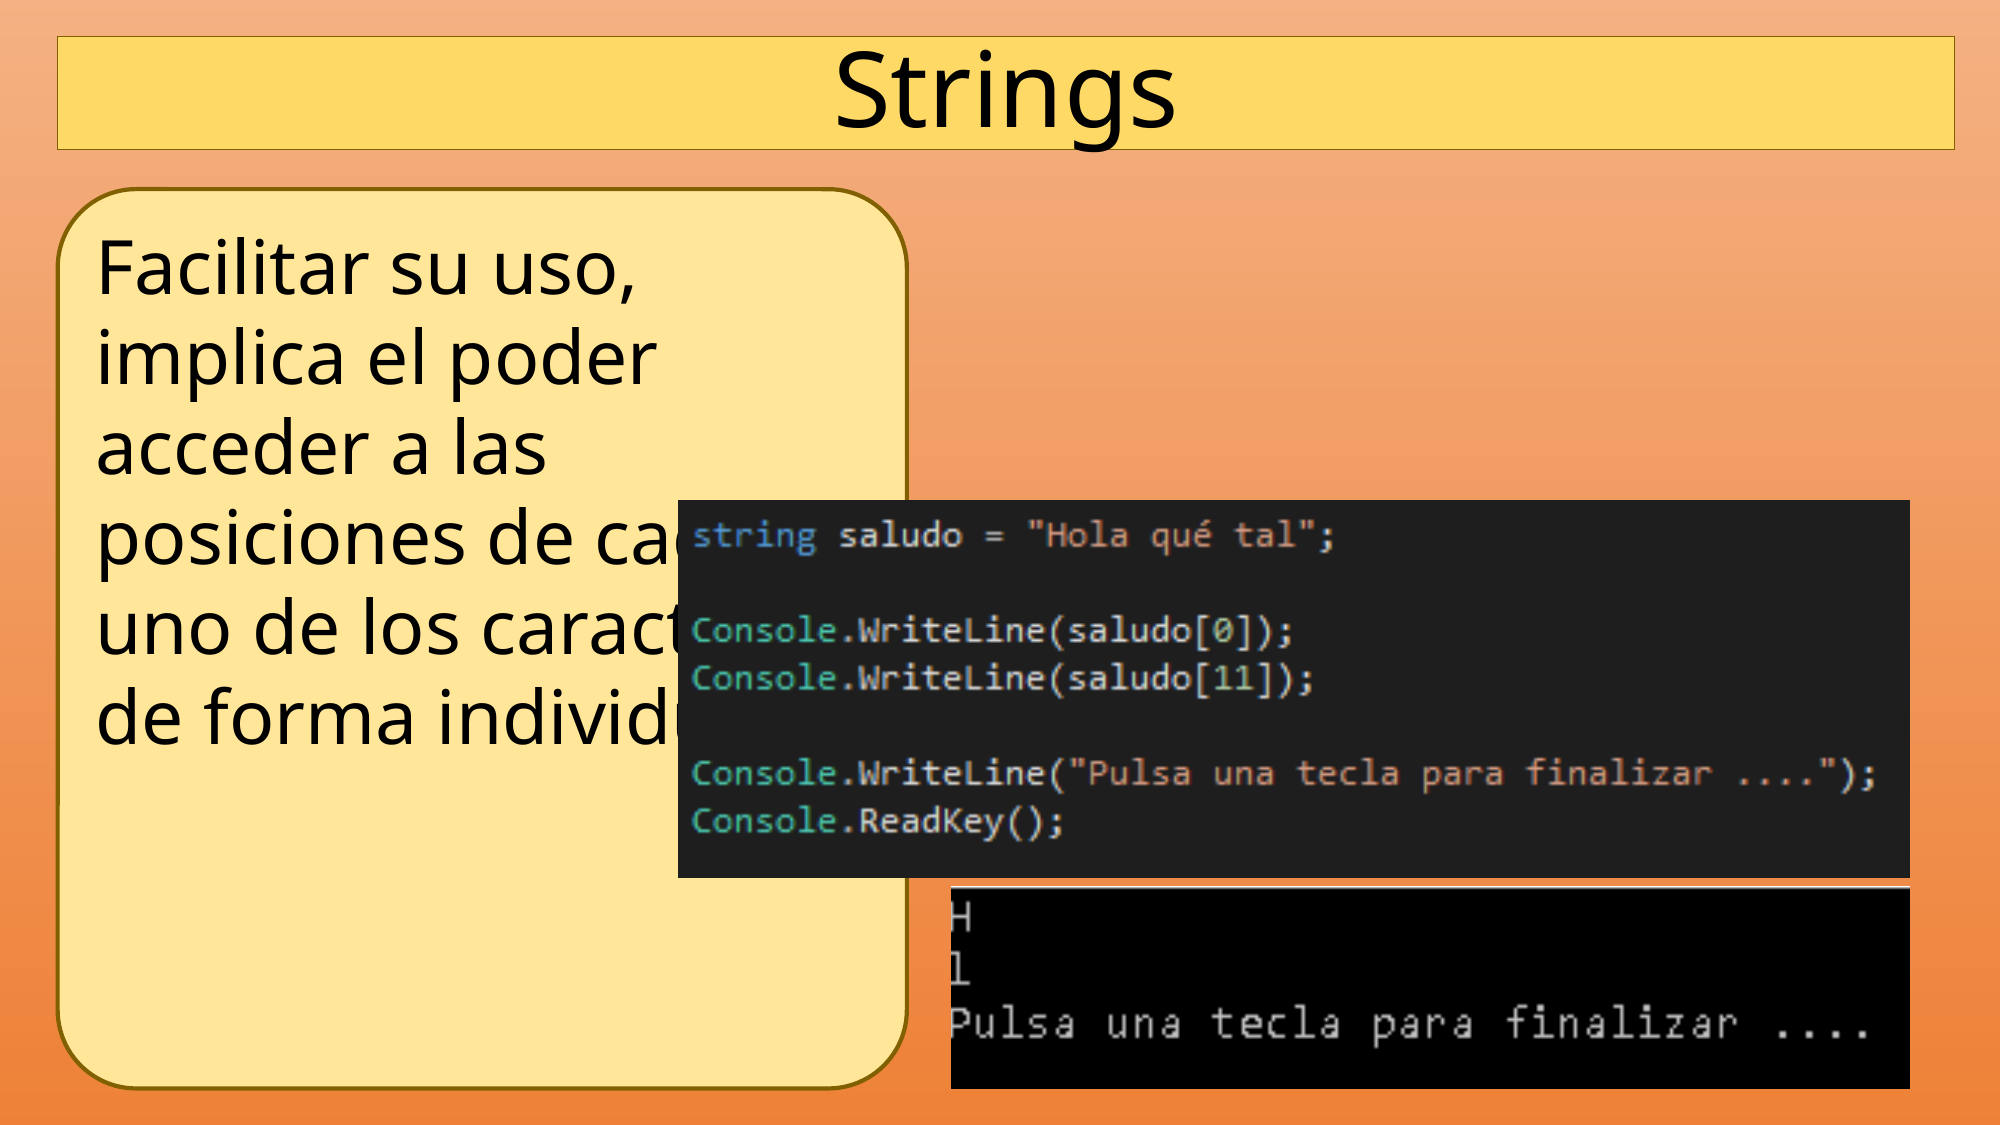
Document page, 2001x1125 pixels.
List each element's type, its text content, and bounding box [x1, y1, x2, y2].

text_box Facilitar su uso, implica el poder acceder a las posiciones de cada uno de los caracteres de forma individual. [55, 186, 909, 1091]
picture [951, 886, 1911, 1089]
picture [678, 499, 1911, 878]
title Strings [57, 36, 1955, 150]
